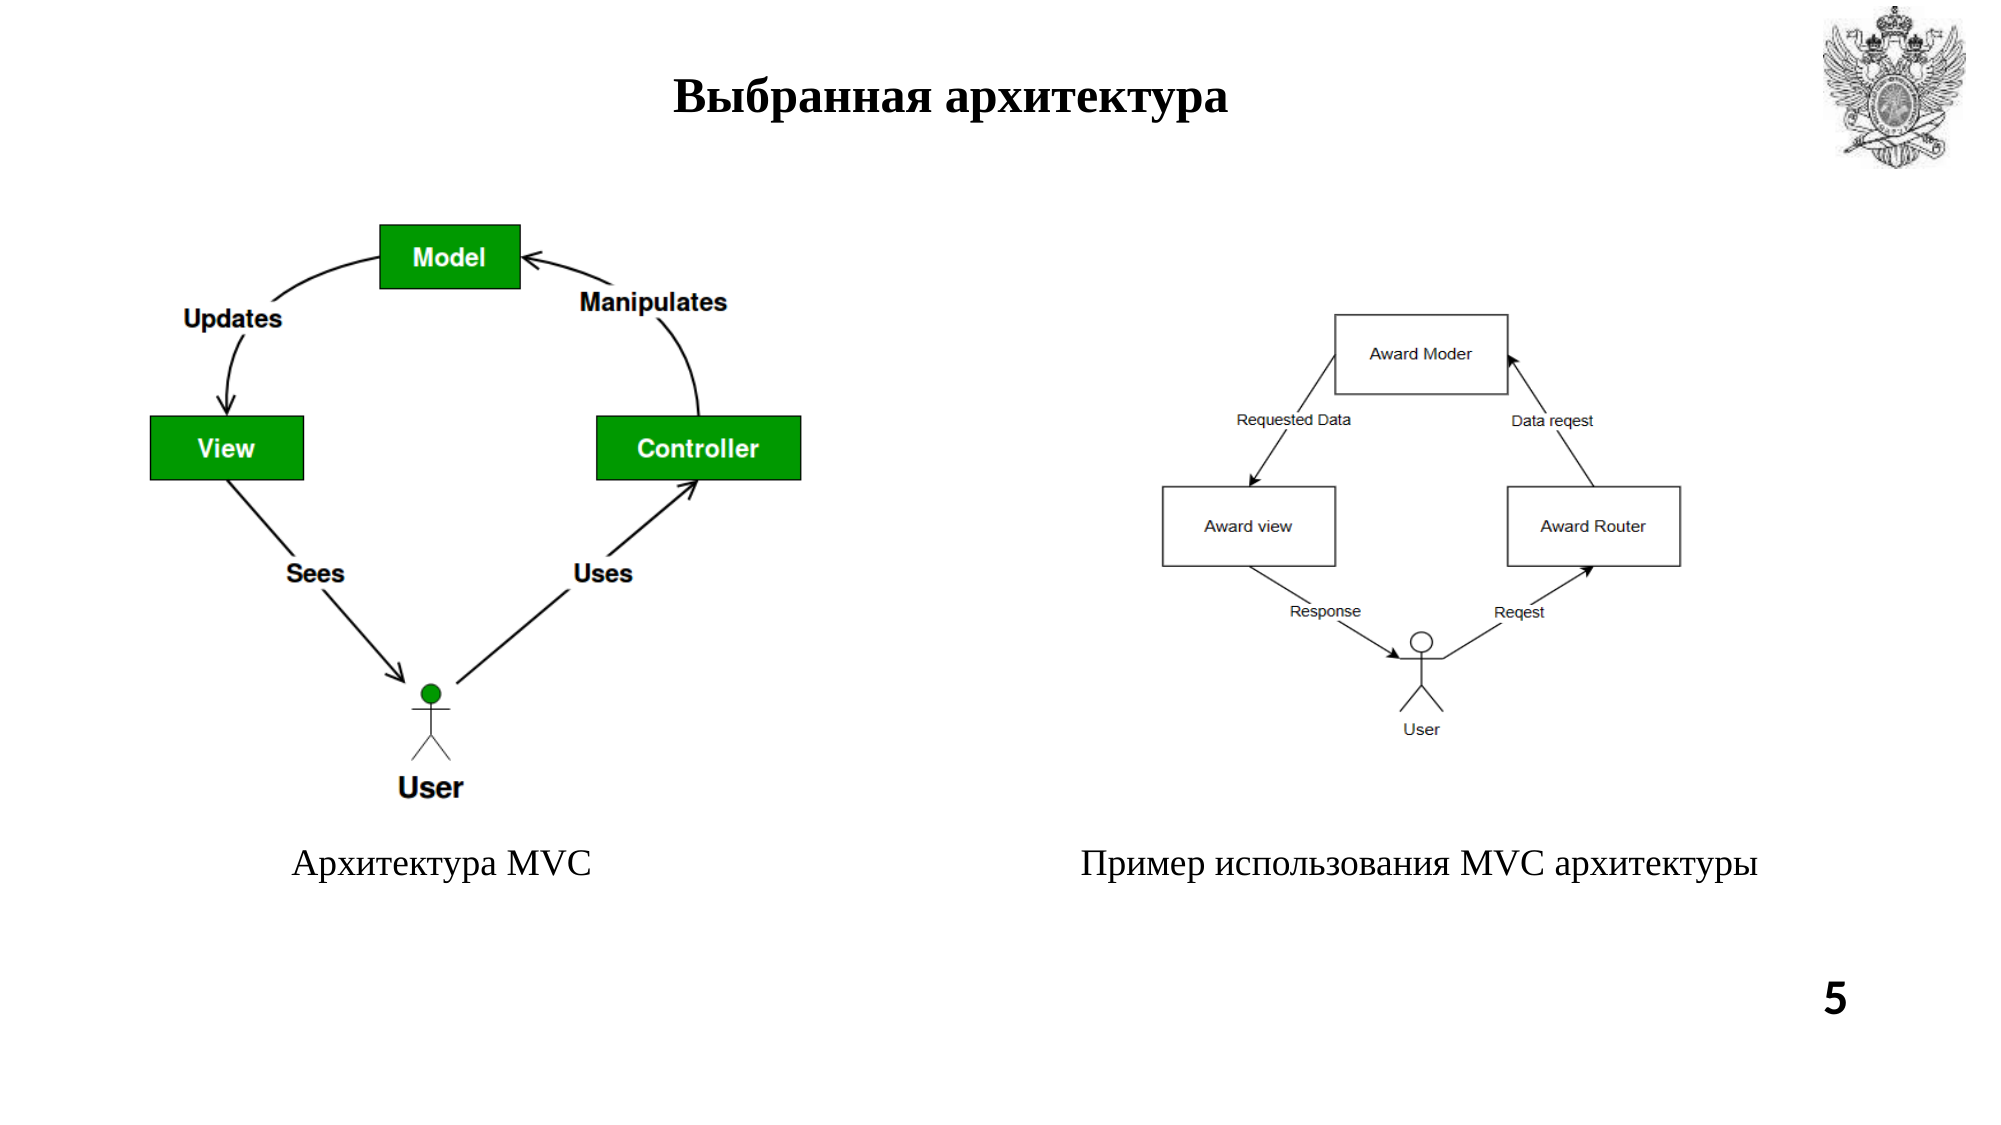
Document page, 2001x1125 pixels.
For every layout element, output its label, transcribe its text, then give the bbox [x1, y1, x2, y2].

title Выбранная архитектура [637, 60, 1333, 251]
picture [1100, 259, 1739, 771]
text_box Пример использования MVC архитектуры [1065, 830, 1774, 891]
picture [99, 199, 827, 831]
picture [1823, 6, 1966, 169]
text_box Архитектура MVC [276, 839, 607, 891]
slide_number 5 [1816, 974, 1855, 1125]
